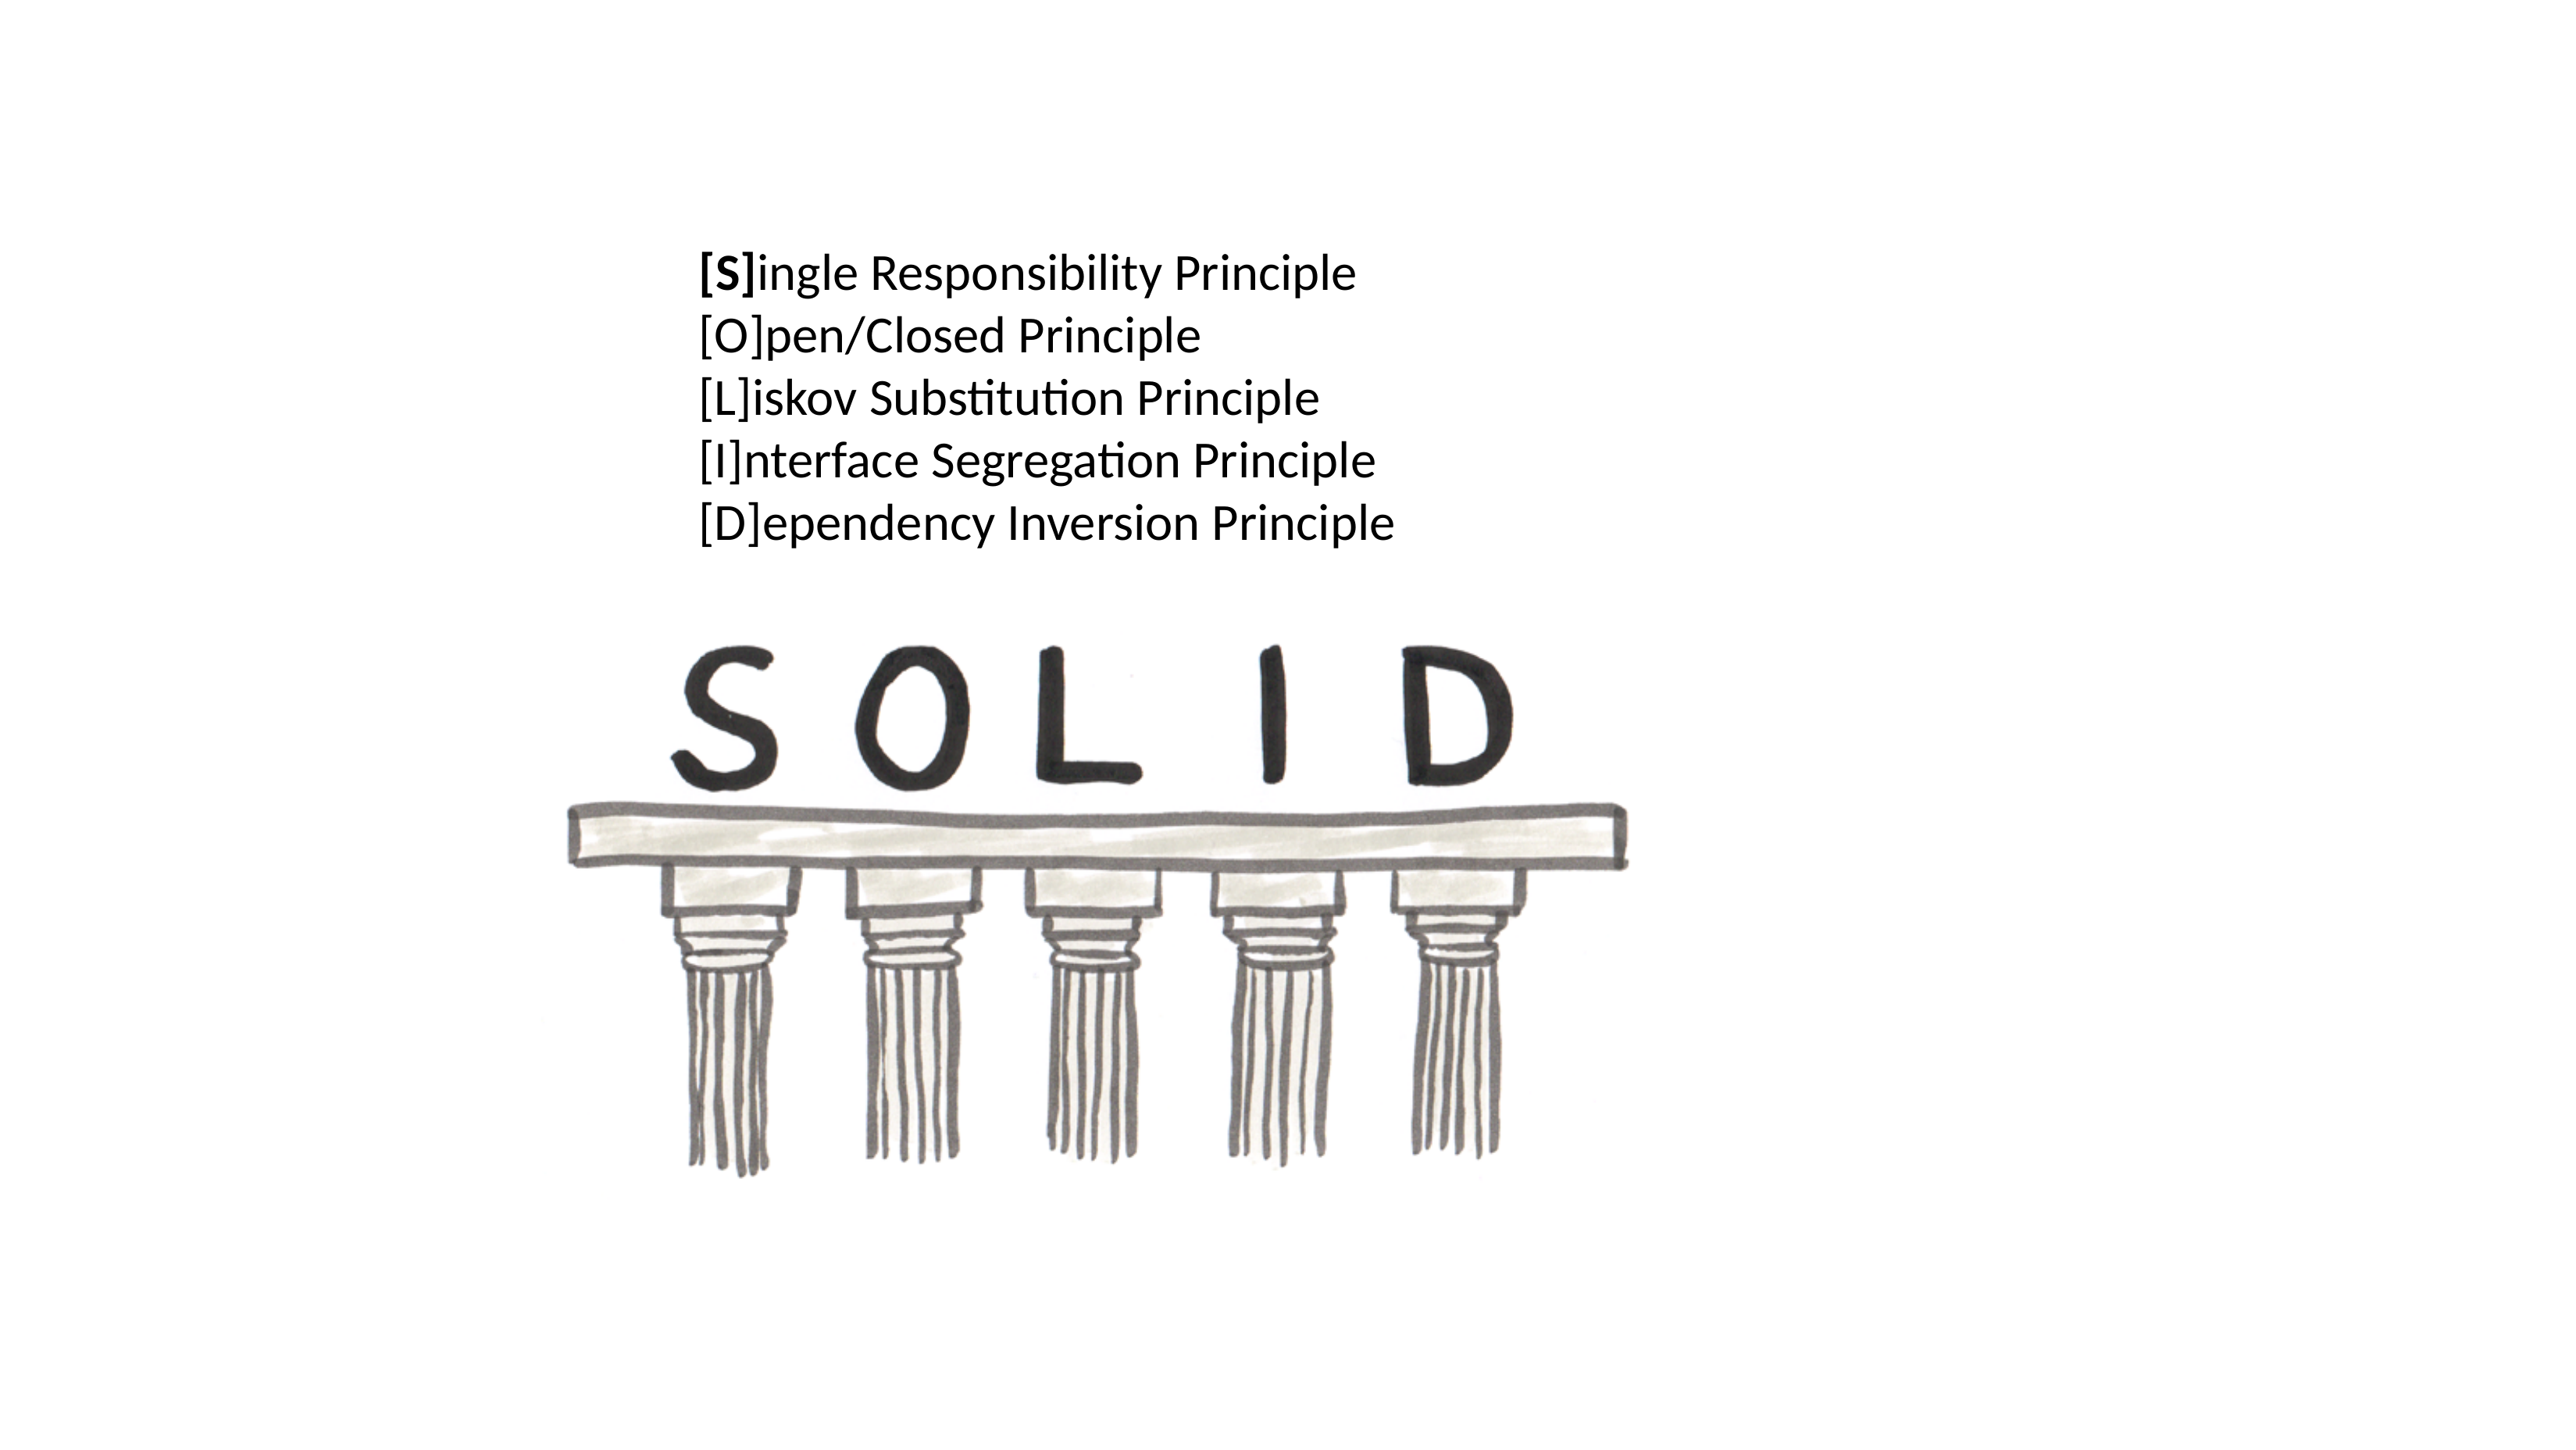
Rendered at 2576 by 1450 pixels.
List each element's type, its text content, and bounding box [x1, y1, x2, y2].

picture [448, 608, 1746, 1203]
text_box [S]ingle Responsibility Principle [O]pen/Closed Principle [L]iskov Substitution Principle [I]nterface Segregation Principle [D]ependency Inversion Principle [687, 232, 1475, 608]
